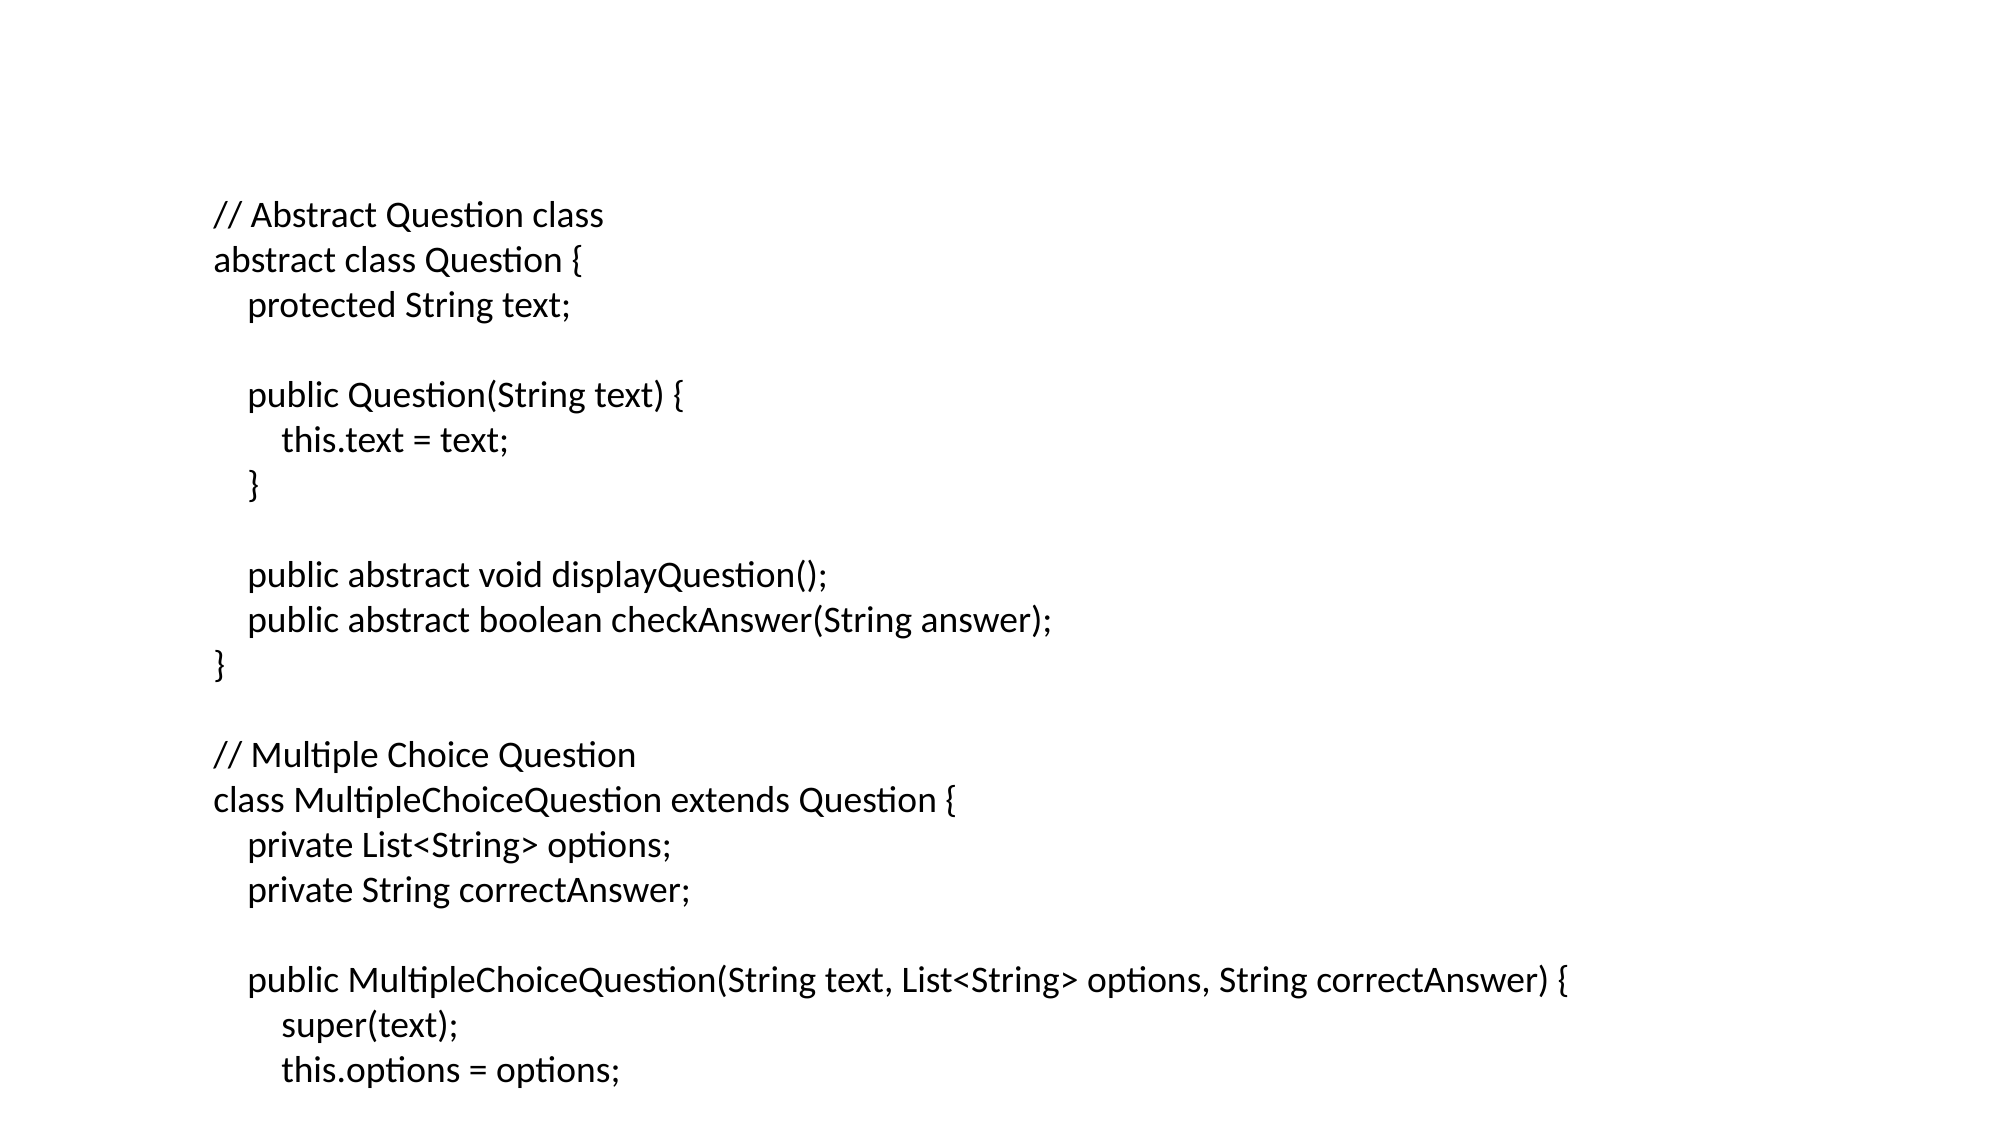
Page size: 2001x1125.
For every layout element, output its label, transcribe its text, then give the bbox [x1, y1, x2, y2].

text_box // Abstract Question class abstract class Question { protected String text; public Question(String text) { this.text = text; } public abstract void displayQuestion(); public abstract boolean checkAnswer(String answer); } // Multiple Choice Question class MultipleChoiceQuestion extends Question { private List<String> options; private String correctAnswer; public MultipleChoiceQuestion(String text, List<String> options, String correctAnswer) { super(text); this.options = options; [198, 182, 1587, 1125]
